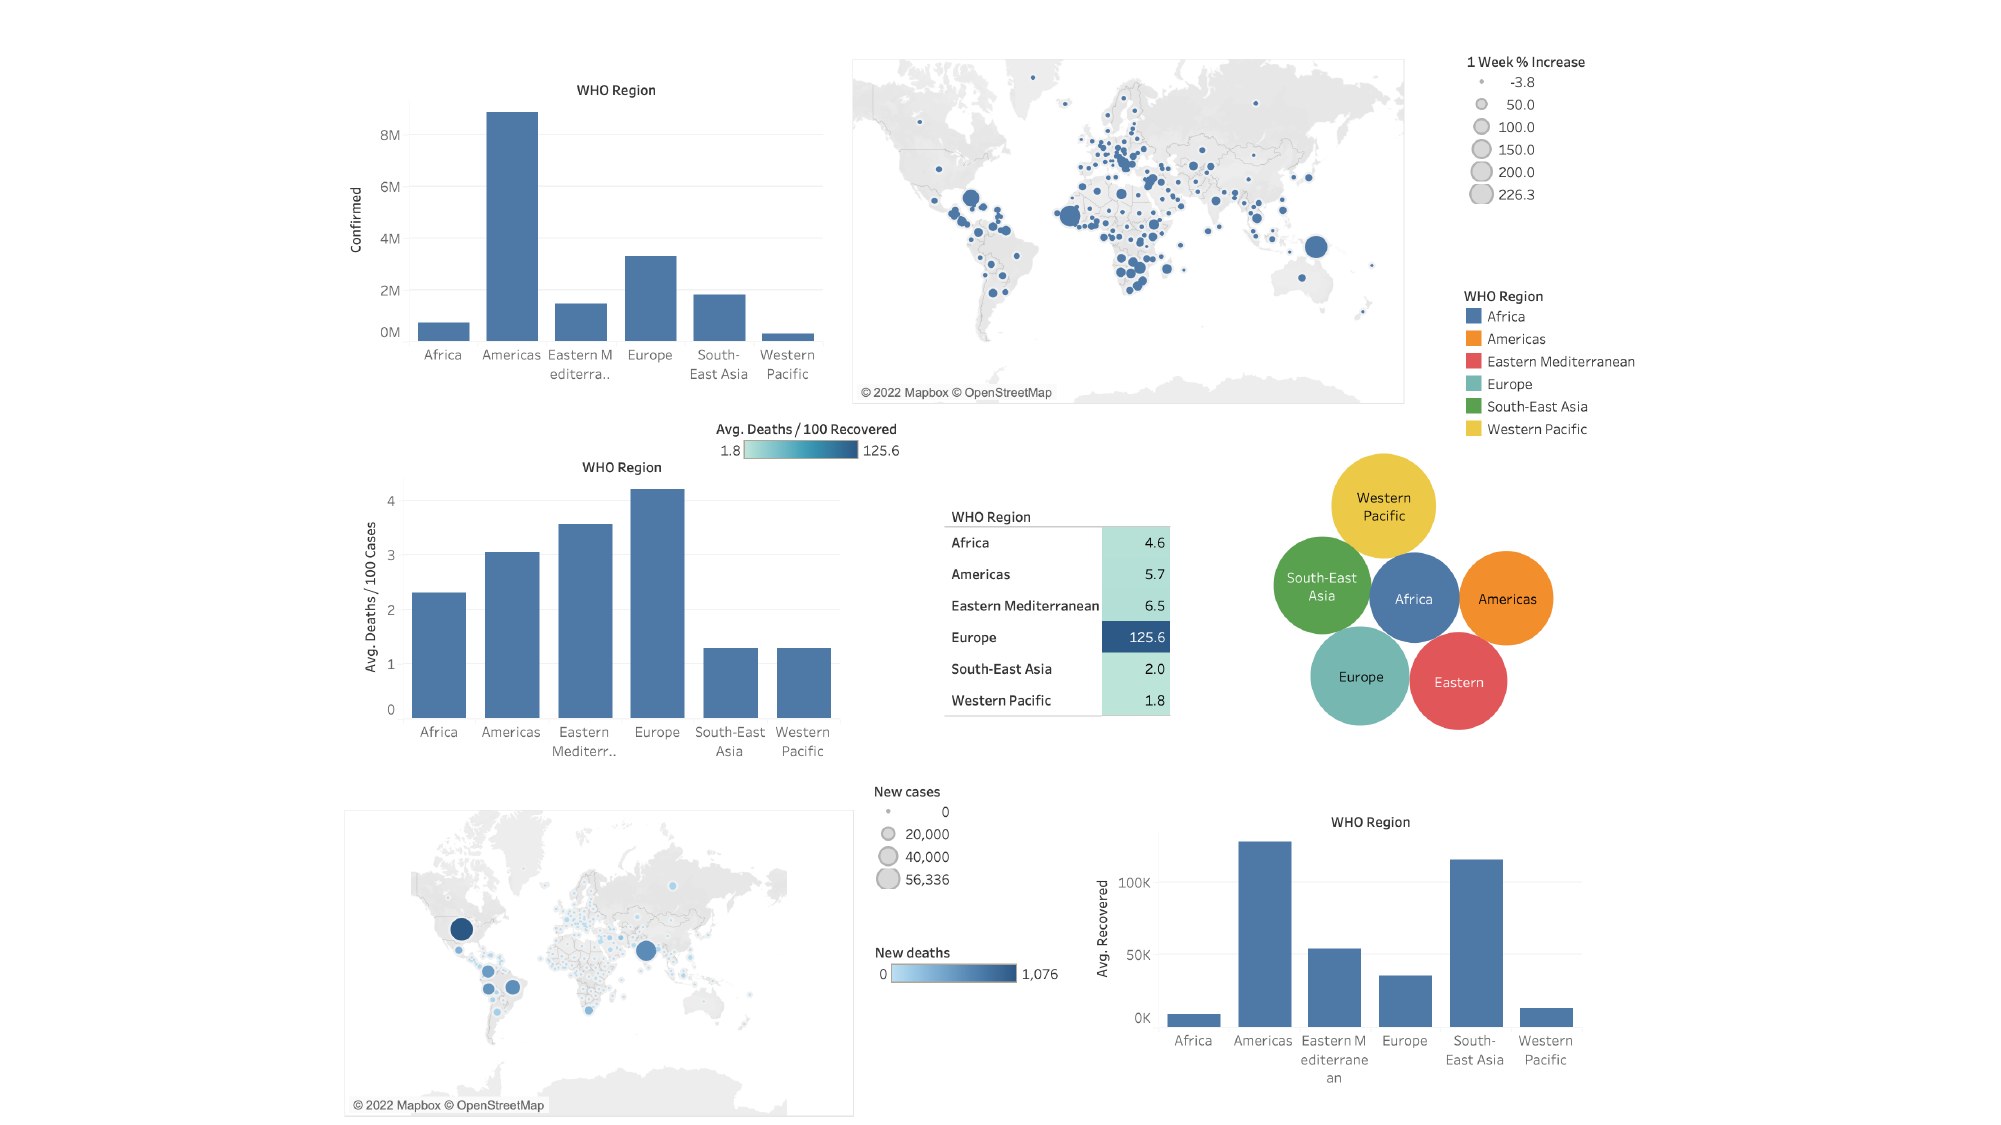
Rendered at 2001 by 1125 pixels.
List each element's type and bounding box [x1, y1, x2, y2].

picture [324, 0, 1675, 1125]
